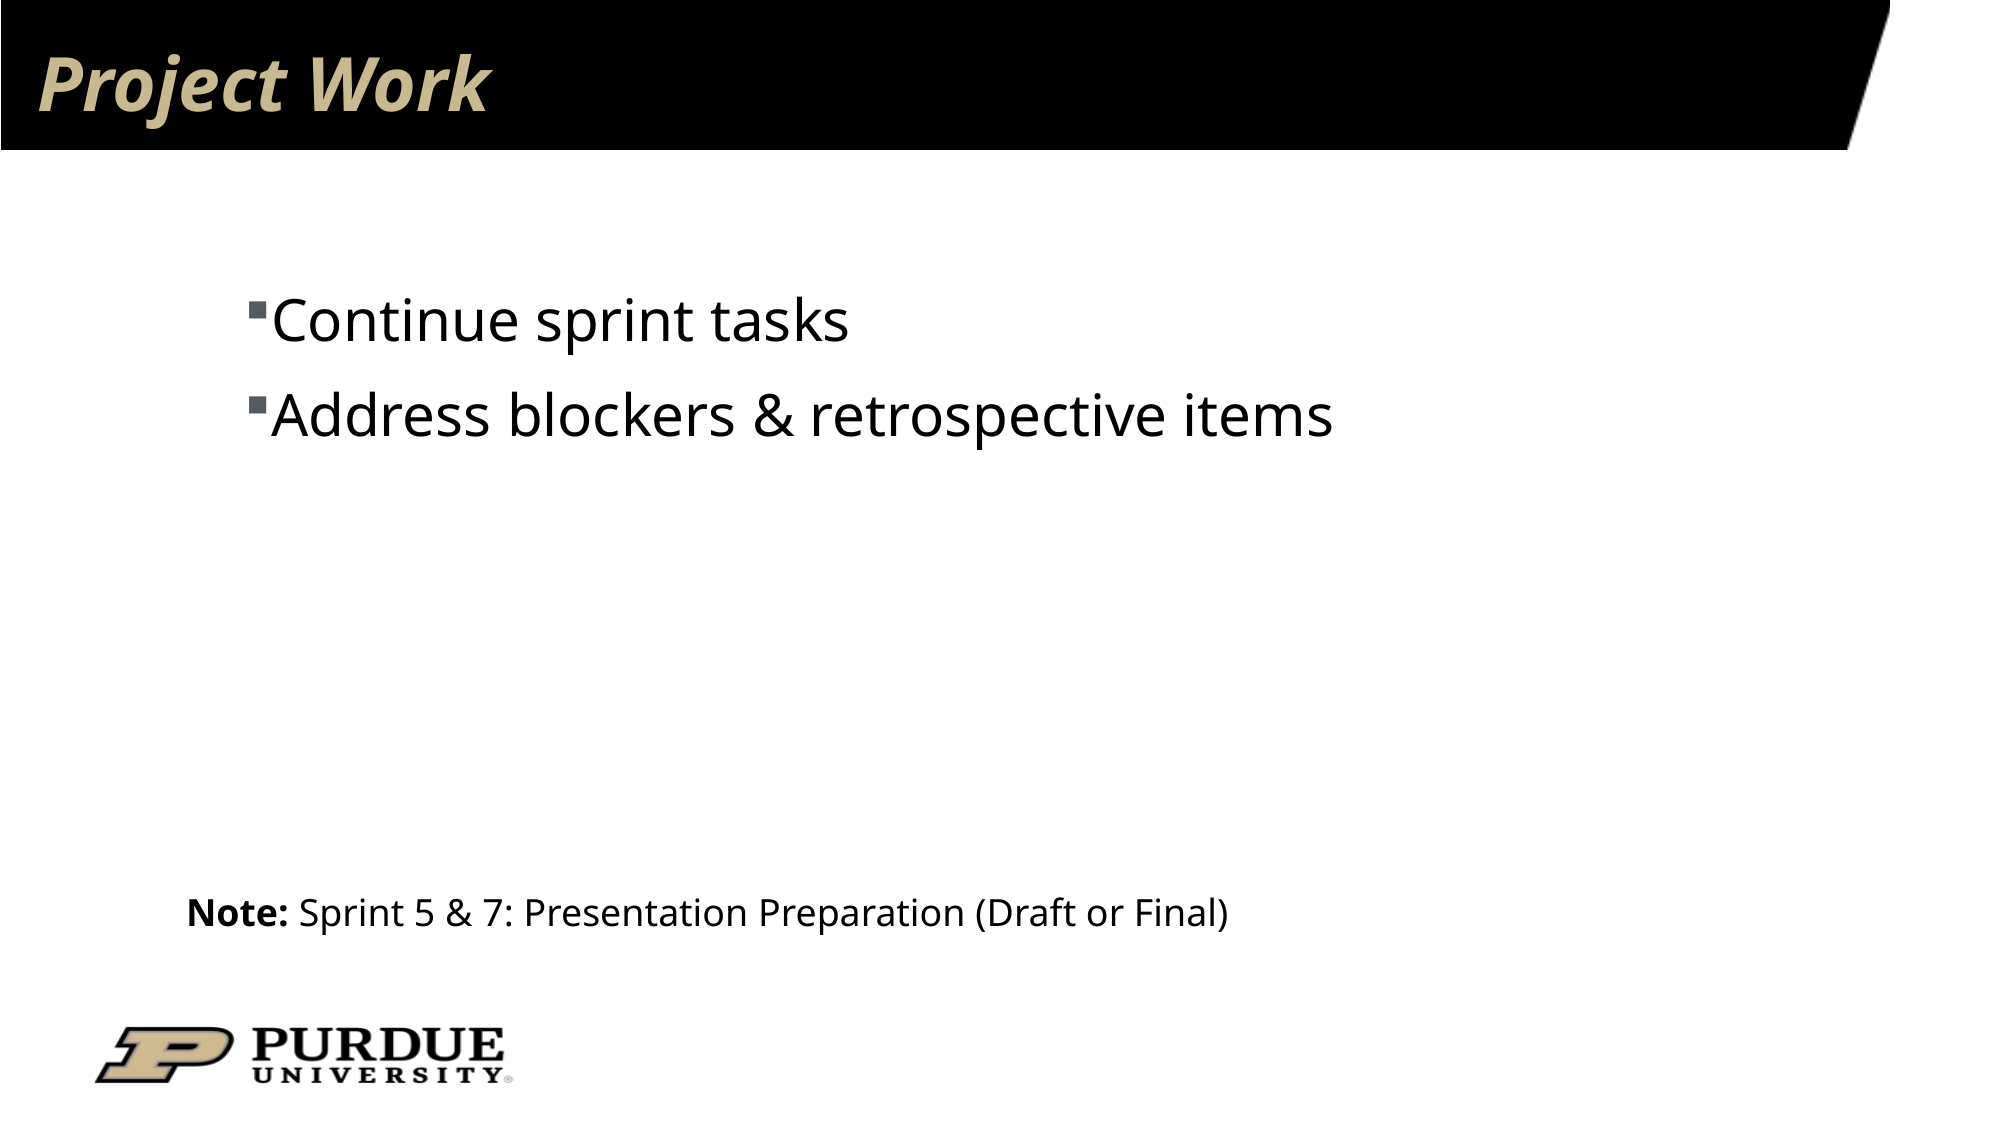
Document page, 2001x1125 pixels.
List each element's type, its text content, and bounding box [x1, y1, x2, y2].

list Continue sprint tasks Address blockers & retrospective items [244, 282, 1453, 843]
title Project Work [34, 43, 1781, 131]
text_box Note: Sprint 5 & 7: Presentation Preparation (Draft or Final) [171, 880, 1659, 941]
picture [94, 1024, 527, 1087]
